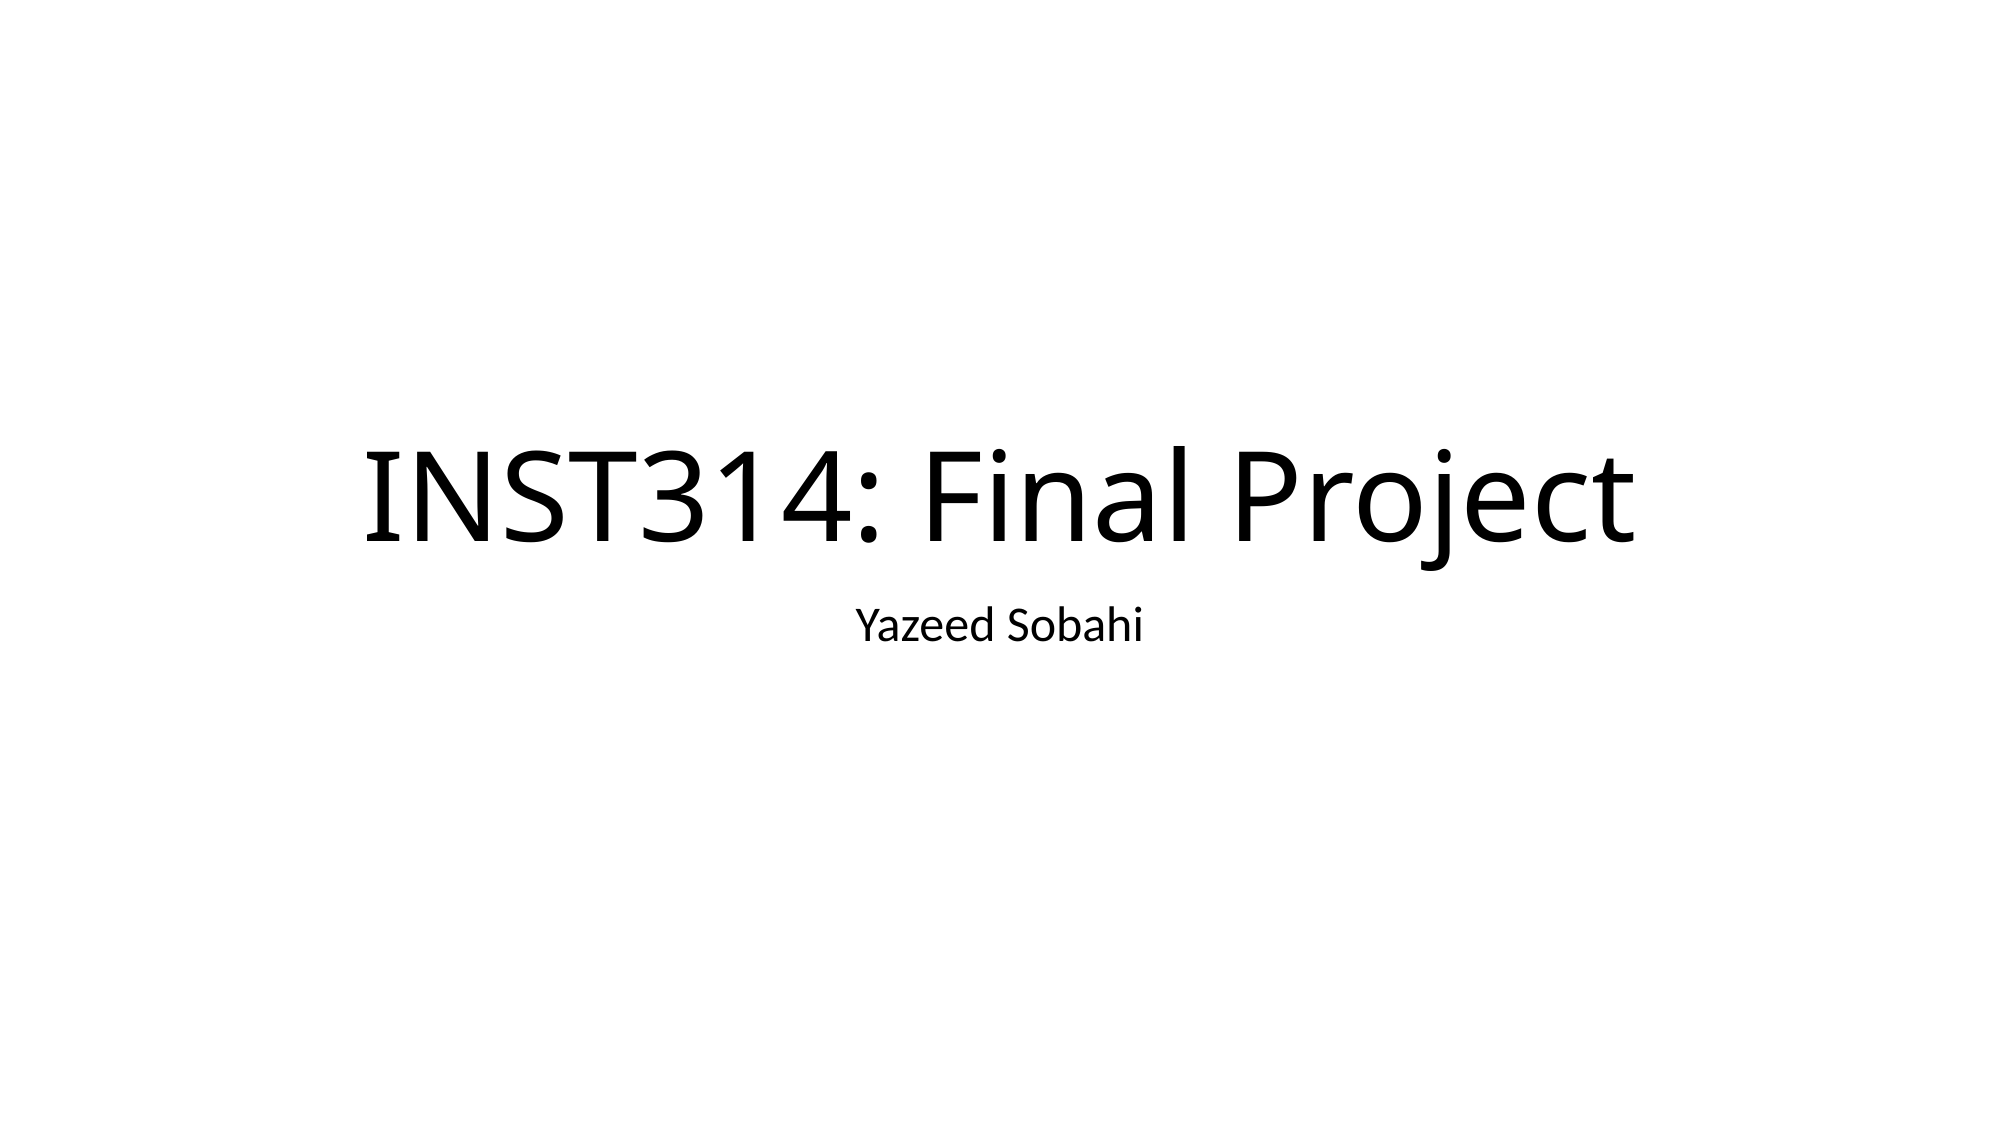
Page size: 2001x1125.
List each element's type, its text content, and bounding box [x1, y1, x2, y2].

title INST314: Final Project [249, 184, 1750, 576]
subtitle Yazeed Sobahi [249, 590, 1750, 863]
